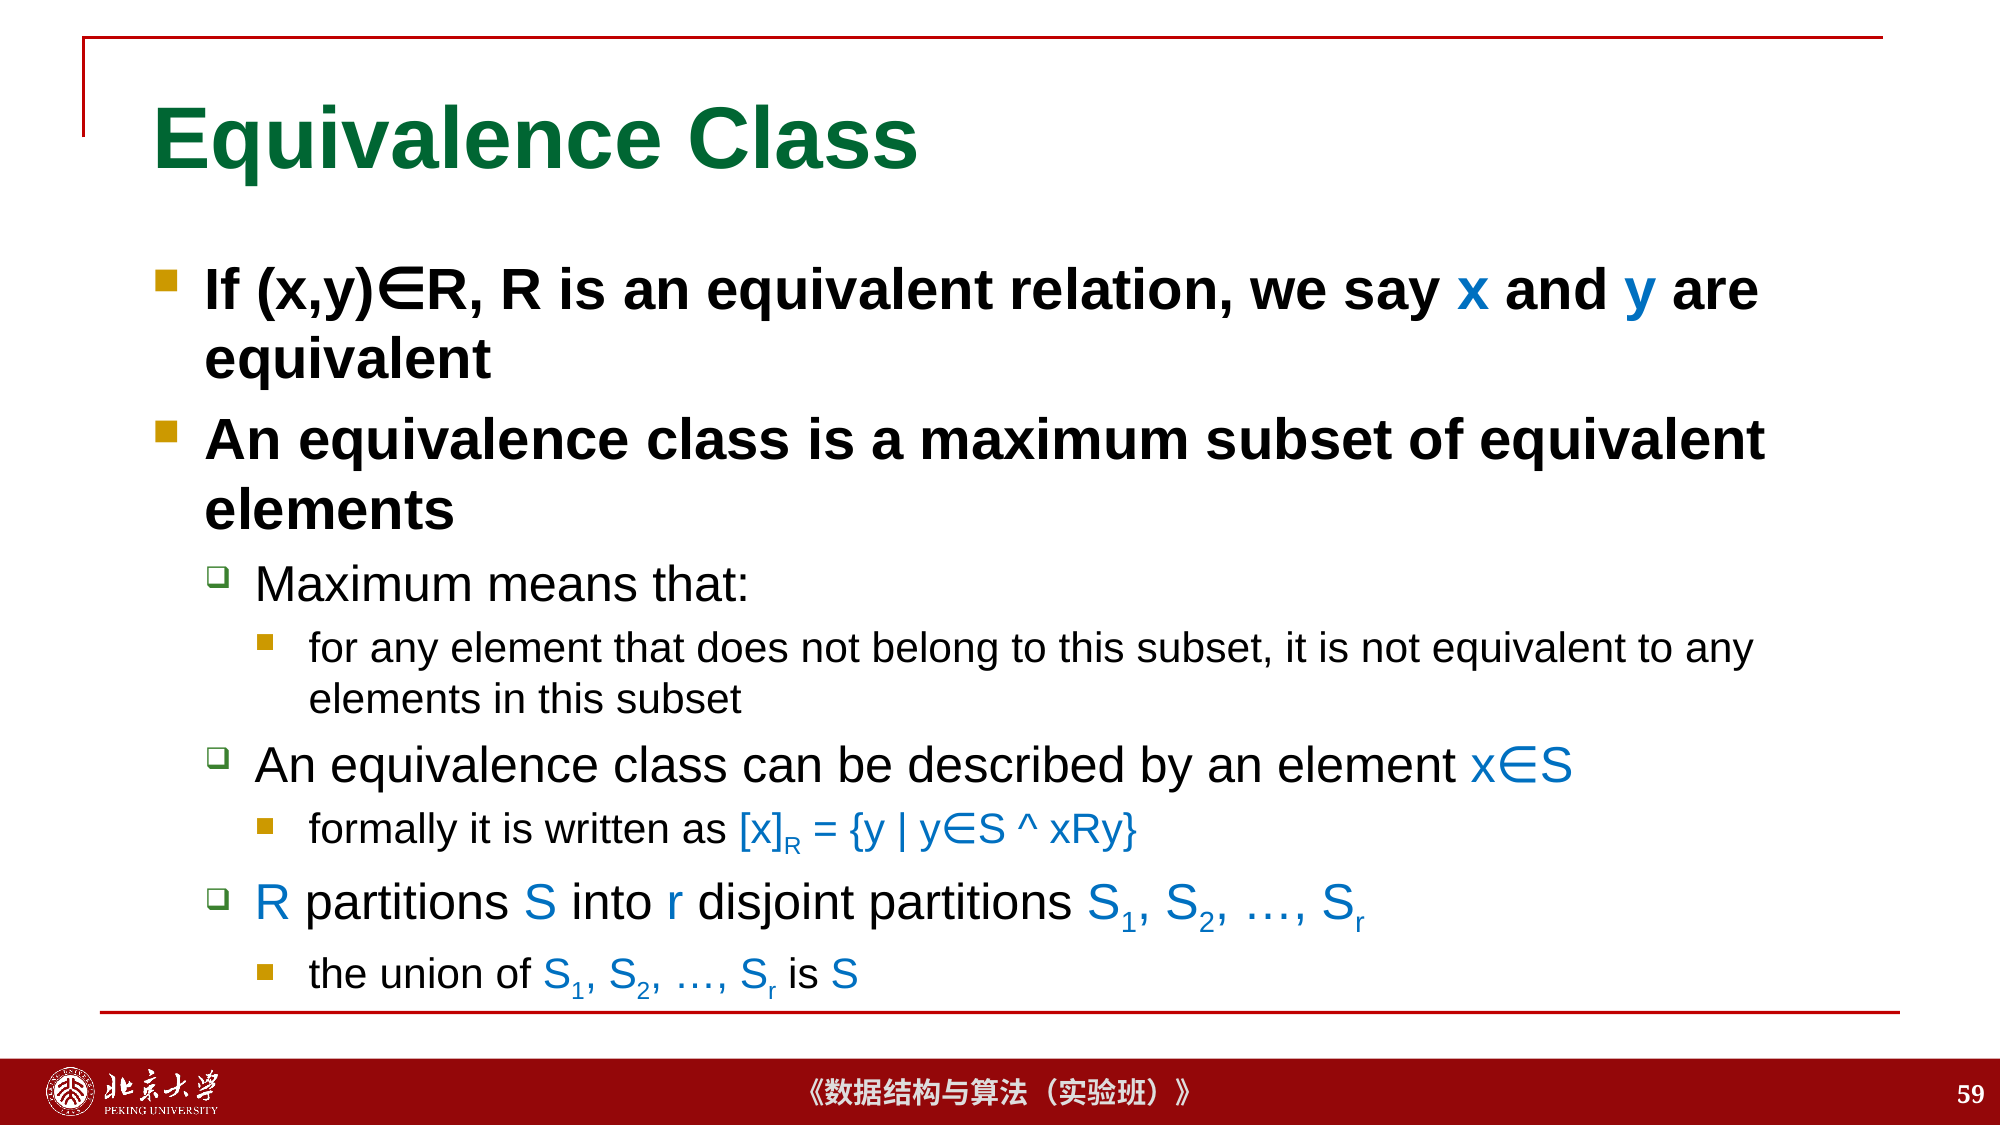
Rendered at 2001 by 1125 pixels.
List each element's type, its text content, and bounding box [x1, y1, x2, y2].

slide_number 59 [1550, 1065, 2000, 1125]
list If (x,y)∈R, R is an equivalent relation, we say x and y are equivalent An equivalence class is a maximum subset of equivalent elements Maximum means that: for any element that does not belong to this subset, it is not equivalent to any elements in this subset An equivalence class can be described by an element x∈S formally it is written as [x]R = {y | y∈S ^ xRy} R partitions S into r disjoint partitions S1, S2, …, Sr the union of S1, S2, …, Sr is S [137, 243, 1863, 1017]
picture [46, 1067, 218, 1116]
title Equivalence Class [137, 59, 1863, 209]
